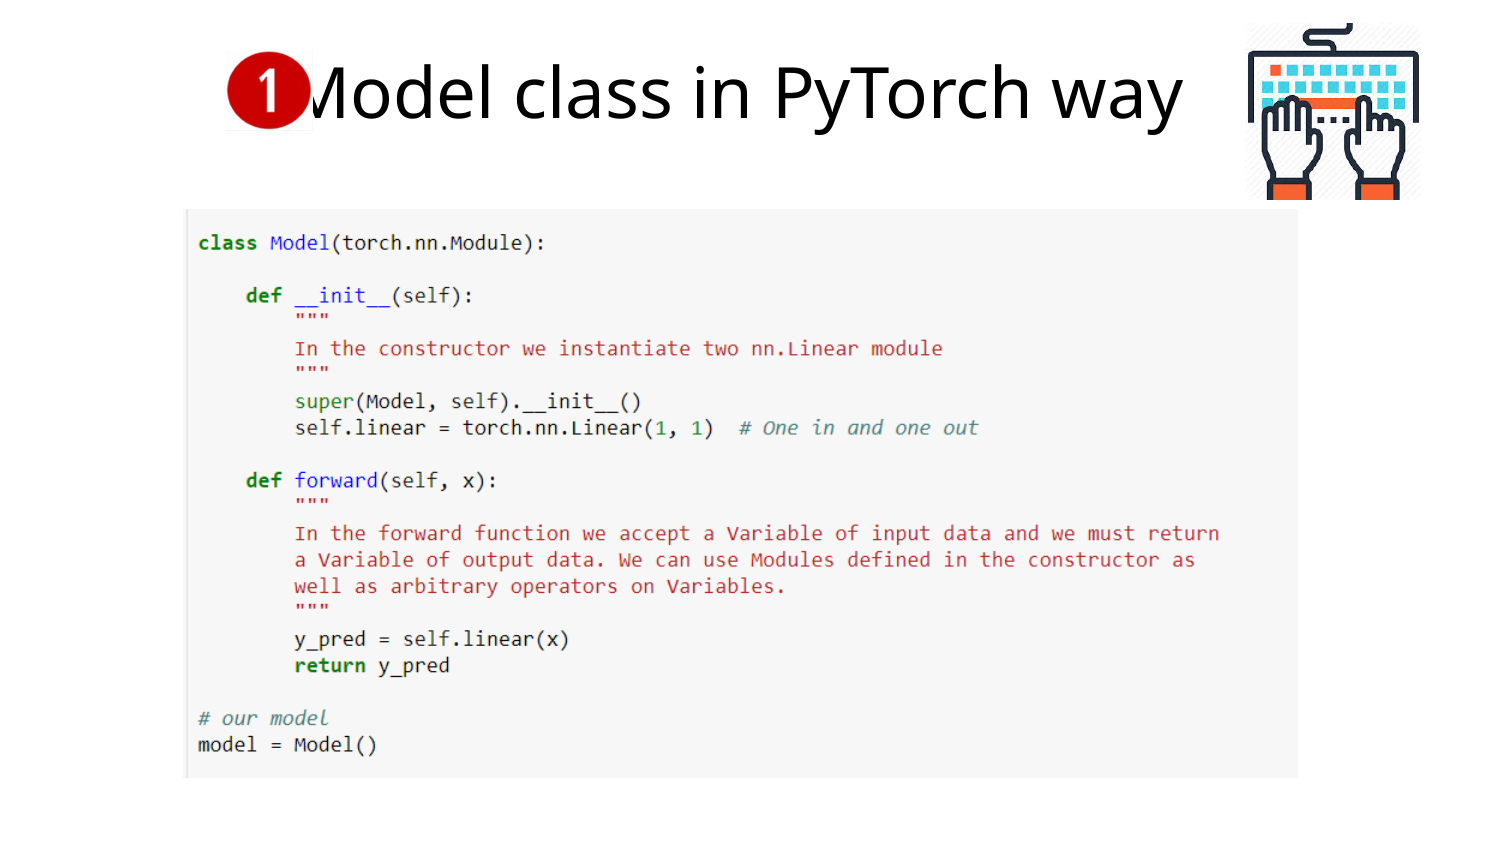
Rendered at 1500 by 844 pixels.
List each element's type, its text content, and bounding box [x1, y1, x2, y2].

picture [1245, 23, 1422, 200]
picture [182, 208, 1299, 779]
picture [225, 50, 313, 131]
title Model class in PyTorch way [56, 11, 1415, 170]
